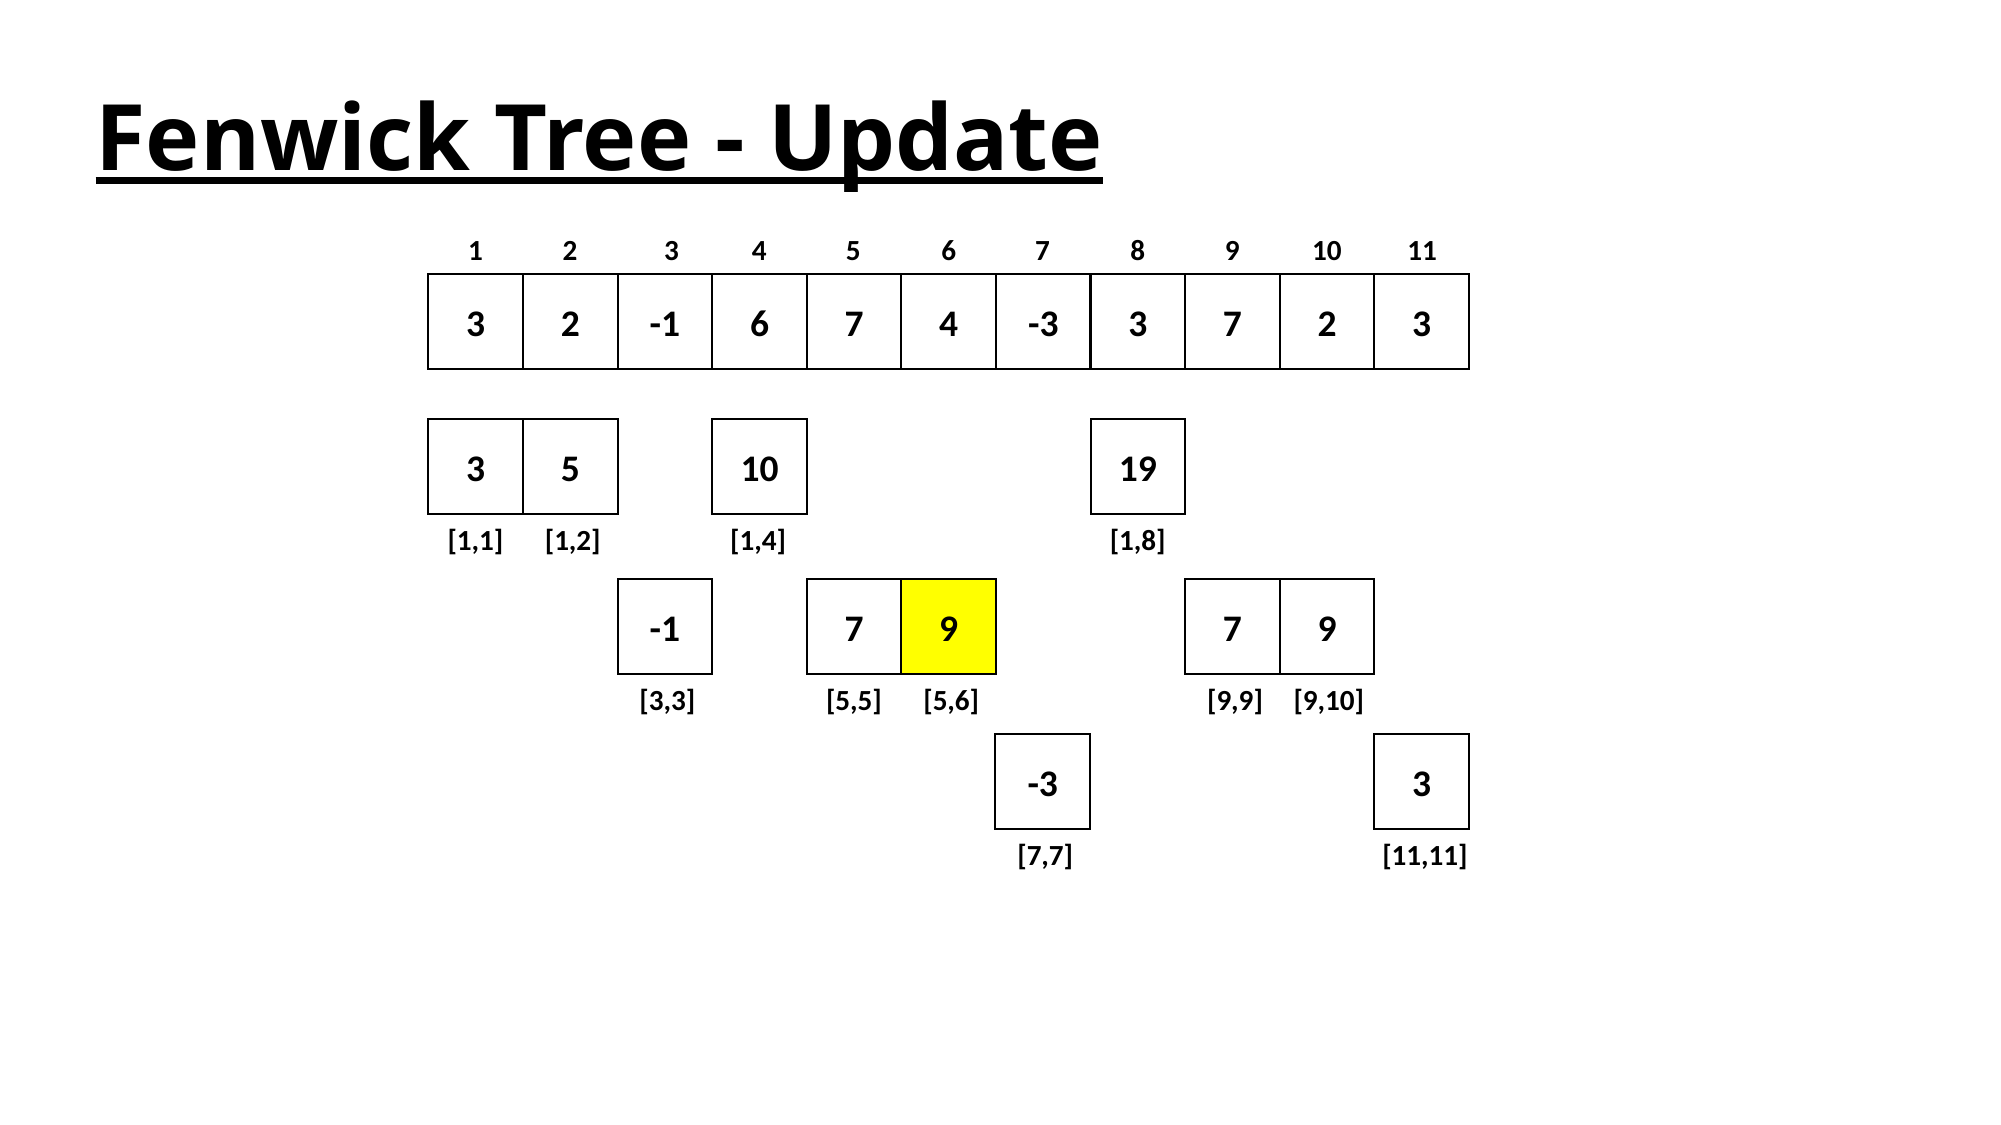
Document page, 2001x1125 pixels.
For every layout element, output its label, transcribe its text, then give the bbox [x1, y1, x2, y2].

text_box 10 [711, 418, 808, 515]
text_box 4 [900, 273, 995, 370]
text_box 9 [900, 578, 997, 675]
text_box [9,9] [1192, 673, 1278, 724]
title Fenwick Tree - Update [80, 31, 1806, 249]
text_box 2 [1279, 273, 1373, 370]
text_box [5,6] [908, 673, 995, 724]
text_box 4 [737, 223, 782, 274]
text_box 3 [649, 223, 694, 274]
text_box 9 [1279, 578, 1375, 673]
text_box 3 [1373, 733, 1470, 828]
text_box -1 [617, 273, 711, 370]
text_box -3 [994, 733, 1091, 830]
text_box [11,11] [1367, 828, 1483, 879]
text_box 10 [1297, 223, 1357, 274]
text_box 9 [1210, 223, 1255, 274]
text_box [7,7] [1002, 828, 1089, 879]
text_box 5 [522, 418, 619, 515]
text_box 7 [1184, 578, 1279, 675]
text_box 2 [547, 223, 593, 274]
text_box [5,5] [811, 673, 897, 724]
text_box 3 [427, 273, 522, 370]
text_box 7 [1020, 223, 1065, 274]
text_box -3 [995, 273, 1090, 370]
text_box 7 [806, 273, 900, 370]
text_box 8 [1115, 223, 1161, 274]
text_box 3 [1090, 273, 1184, 370]
text_box 3 [427, 418, 522, 515]
text_box 6 [711, 273, 806, 370]
text_box 1 [453, 223, 498, 274]
text_box 7 [806, 578, 900, 675]
text_box 5 [831, 223, 876, 274]
text_box [3,3] [624, 673, 711, 724]
text_box 11 [1392, 223, 1452, 274]
text_box [1,8] [1094, 513, 1181, 564]
text_box [9,10] [1278, 673, 1380, 724]
text_box [1,2] [530, 513, 616, 564]
text_box -1 [617, 578, 713, 675]
text_box [1,4] [715, 513, 802, 564]
text_box 7 [1184, 273, 1279, 370]
text_box 2 [522, 273, 617, 370]
text_box 3 [1373, 273, 1470, 370]
text_box 6 [926, 223, 971, 274]
text_box 19 [1090, 418, 1186, 515]
text_box [1,1] [432, 513, 519, 564]
